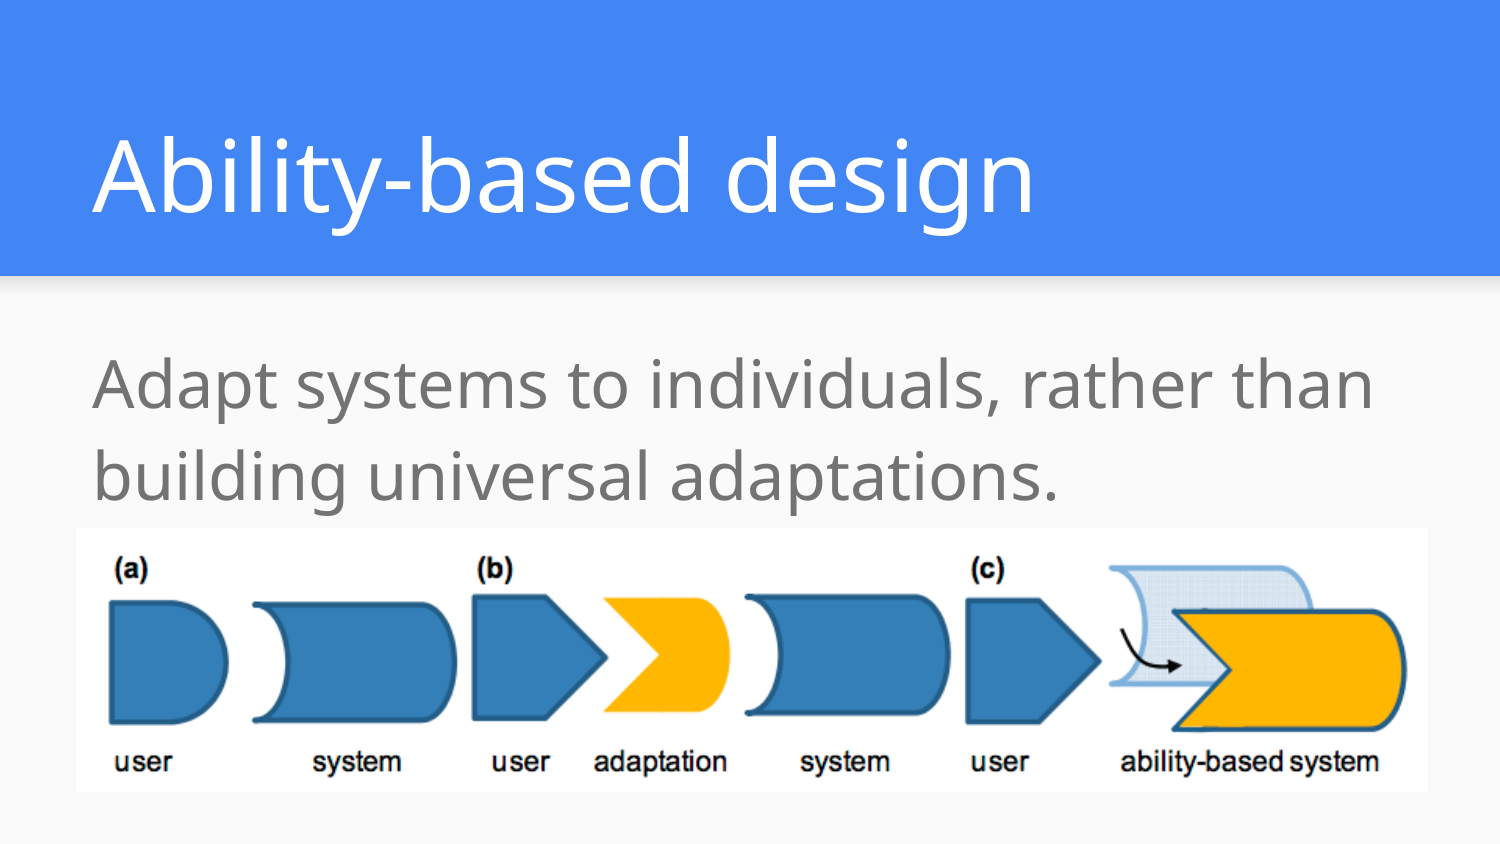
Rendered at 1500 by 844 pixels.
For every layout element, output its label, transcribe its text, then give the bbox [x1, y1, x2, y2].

title Ability-based design [77, 121, 1427, 248]
picture [75, 528, 1428, 792]
list Adapt systems to individuals, rather than building universal adaptations. [77, 314, 1427, 510]
